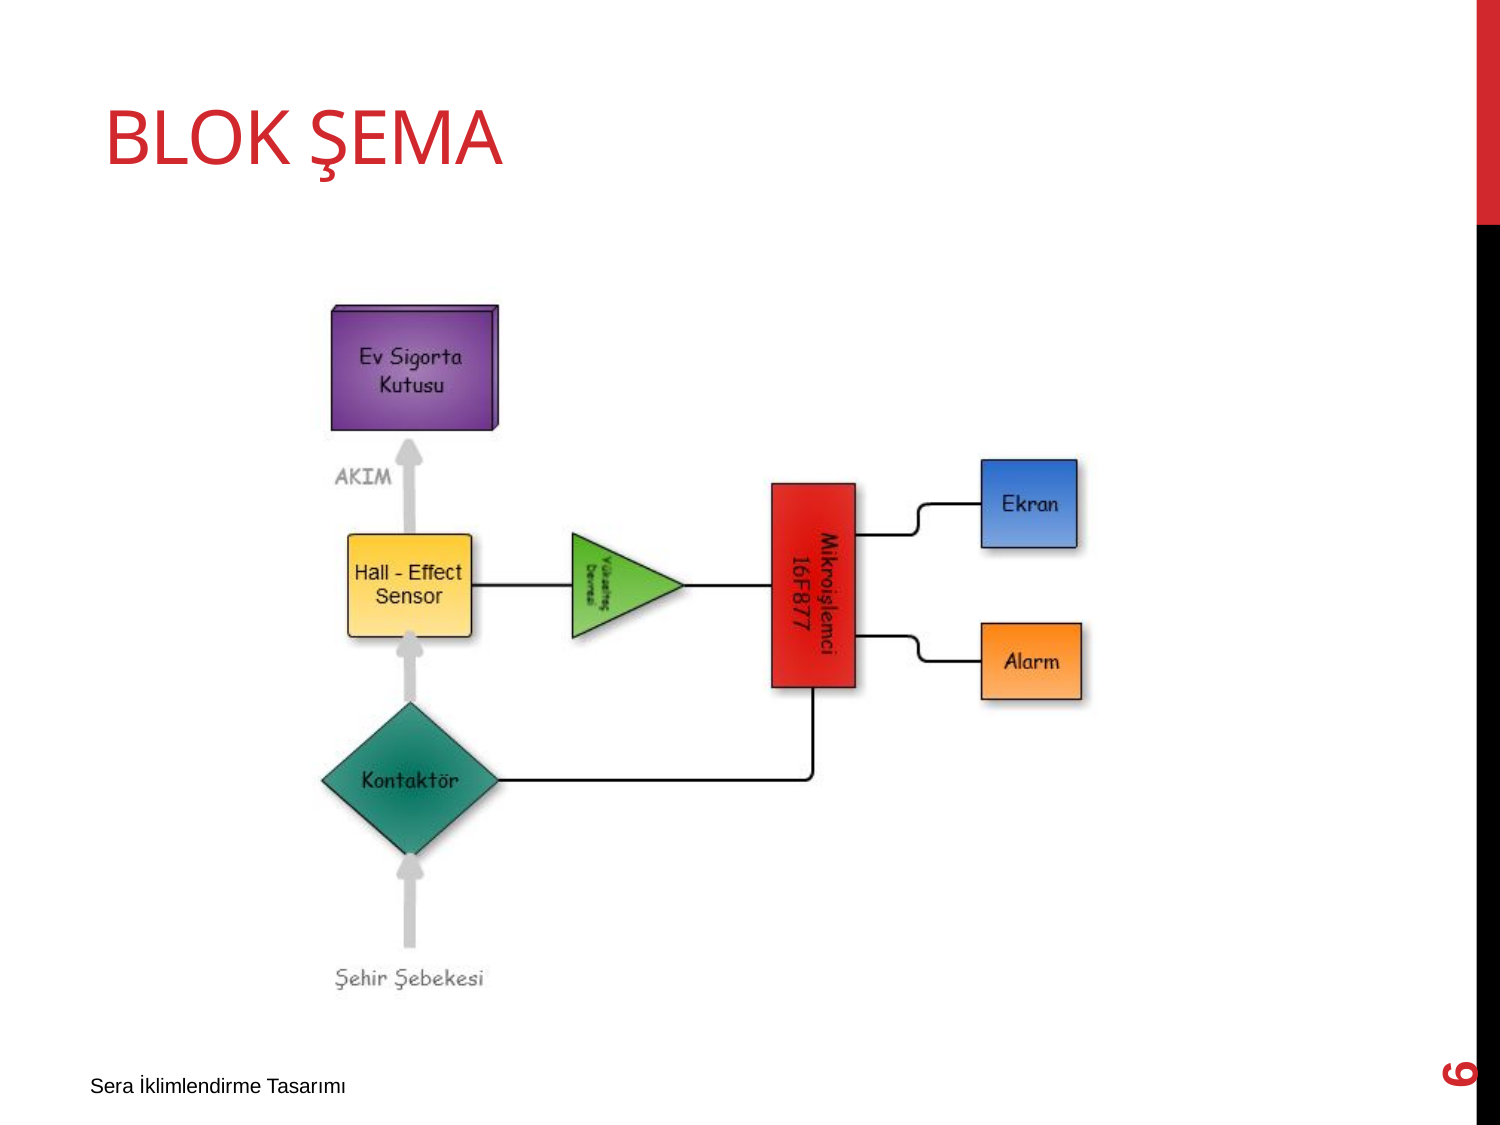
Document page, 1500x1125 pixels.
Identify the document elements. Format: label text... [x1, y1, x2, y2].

title Blok Şema [88, 0, 1439, 188]
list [288, 286, 1112, 1006]
footer Sera İklimlendirme Tasarımı [75, 1065, 638, 1112]
slide_number 6 [1427, 887, 1488, 1104]
